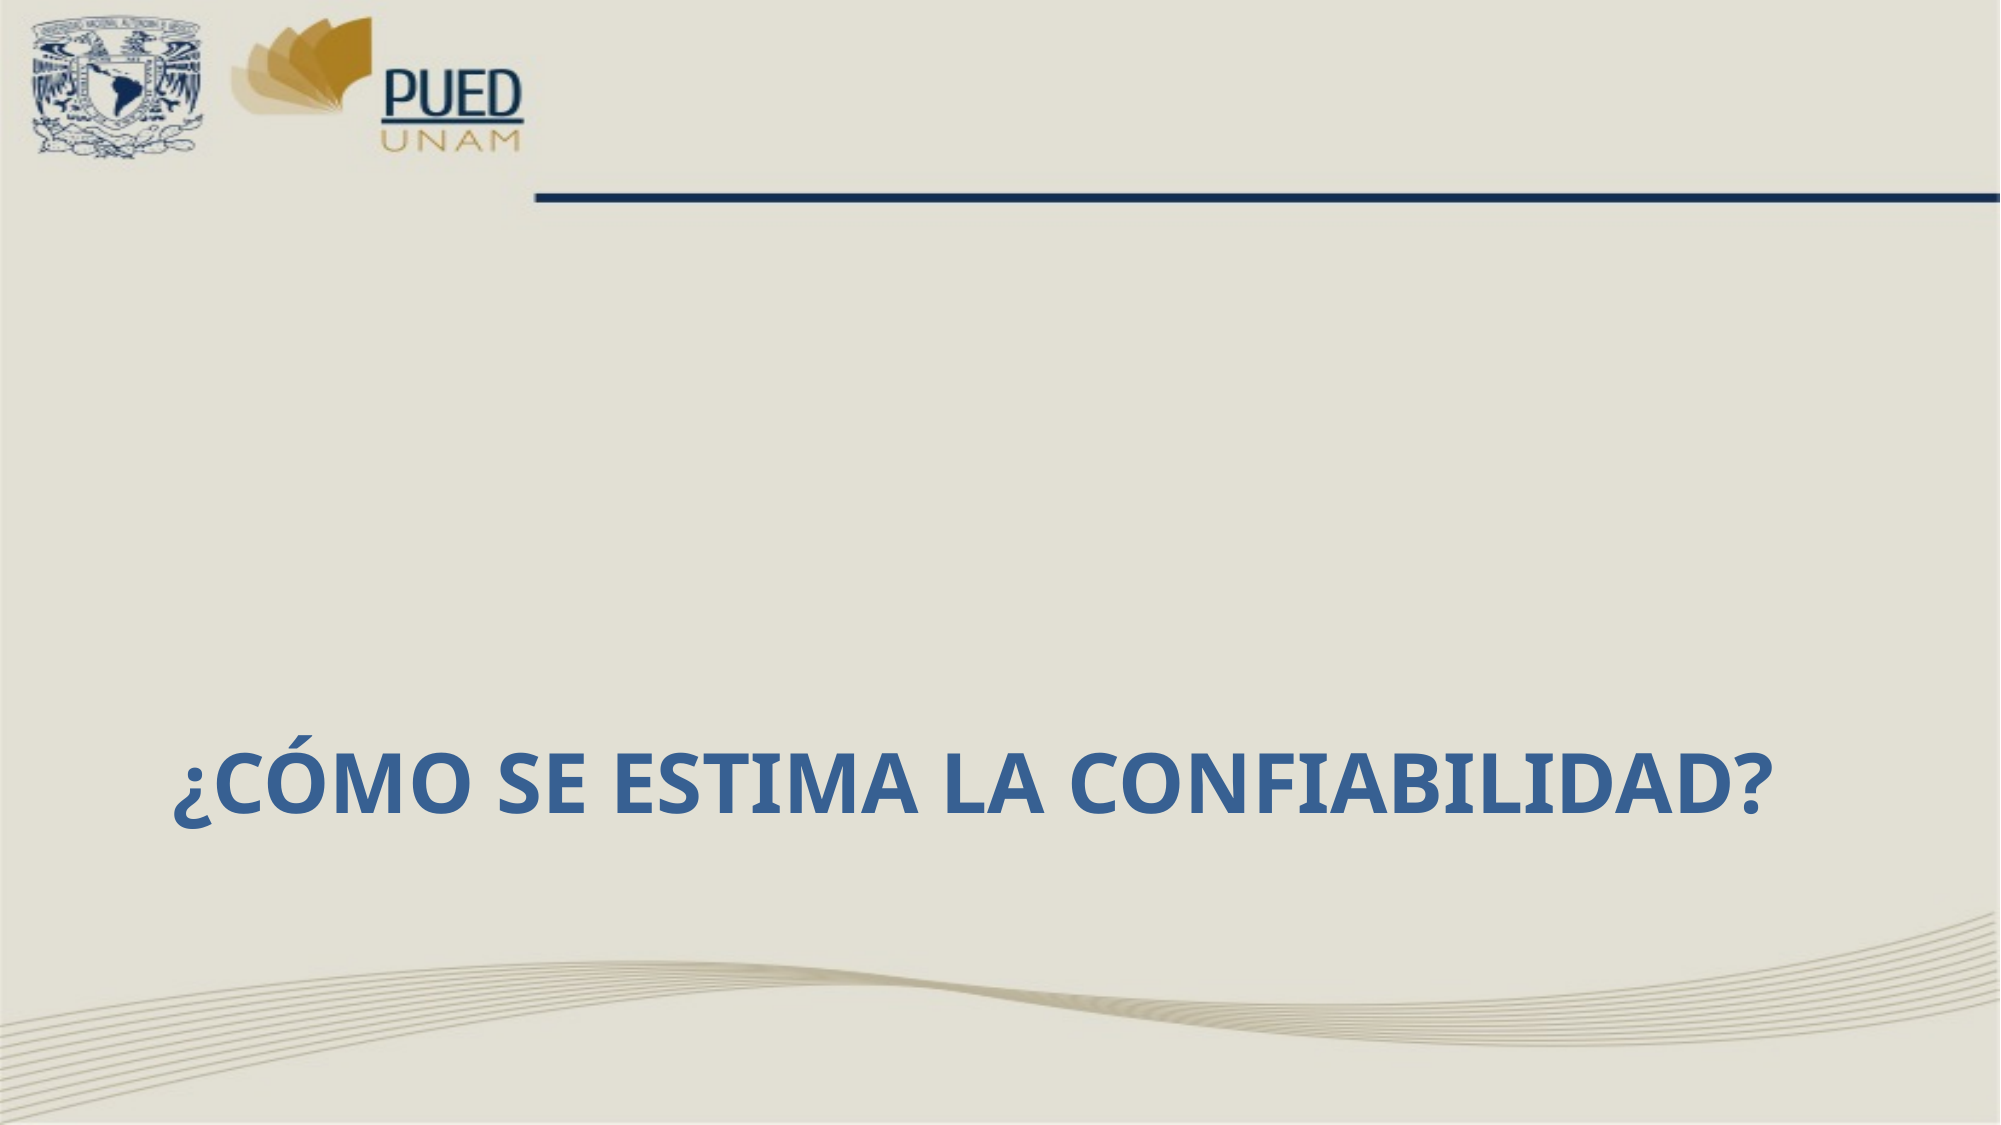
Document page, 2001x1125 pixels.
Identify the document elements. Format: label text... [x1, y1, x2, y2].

title ¿Cómo se estima la confiabilidad? [157, 722, 1858, 947]
picture [0, 0, 2000, 1125]
